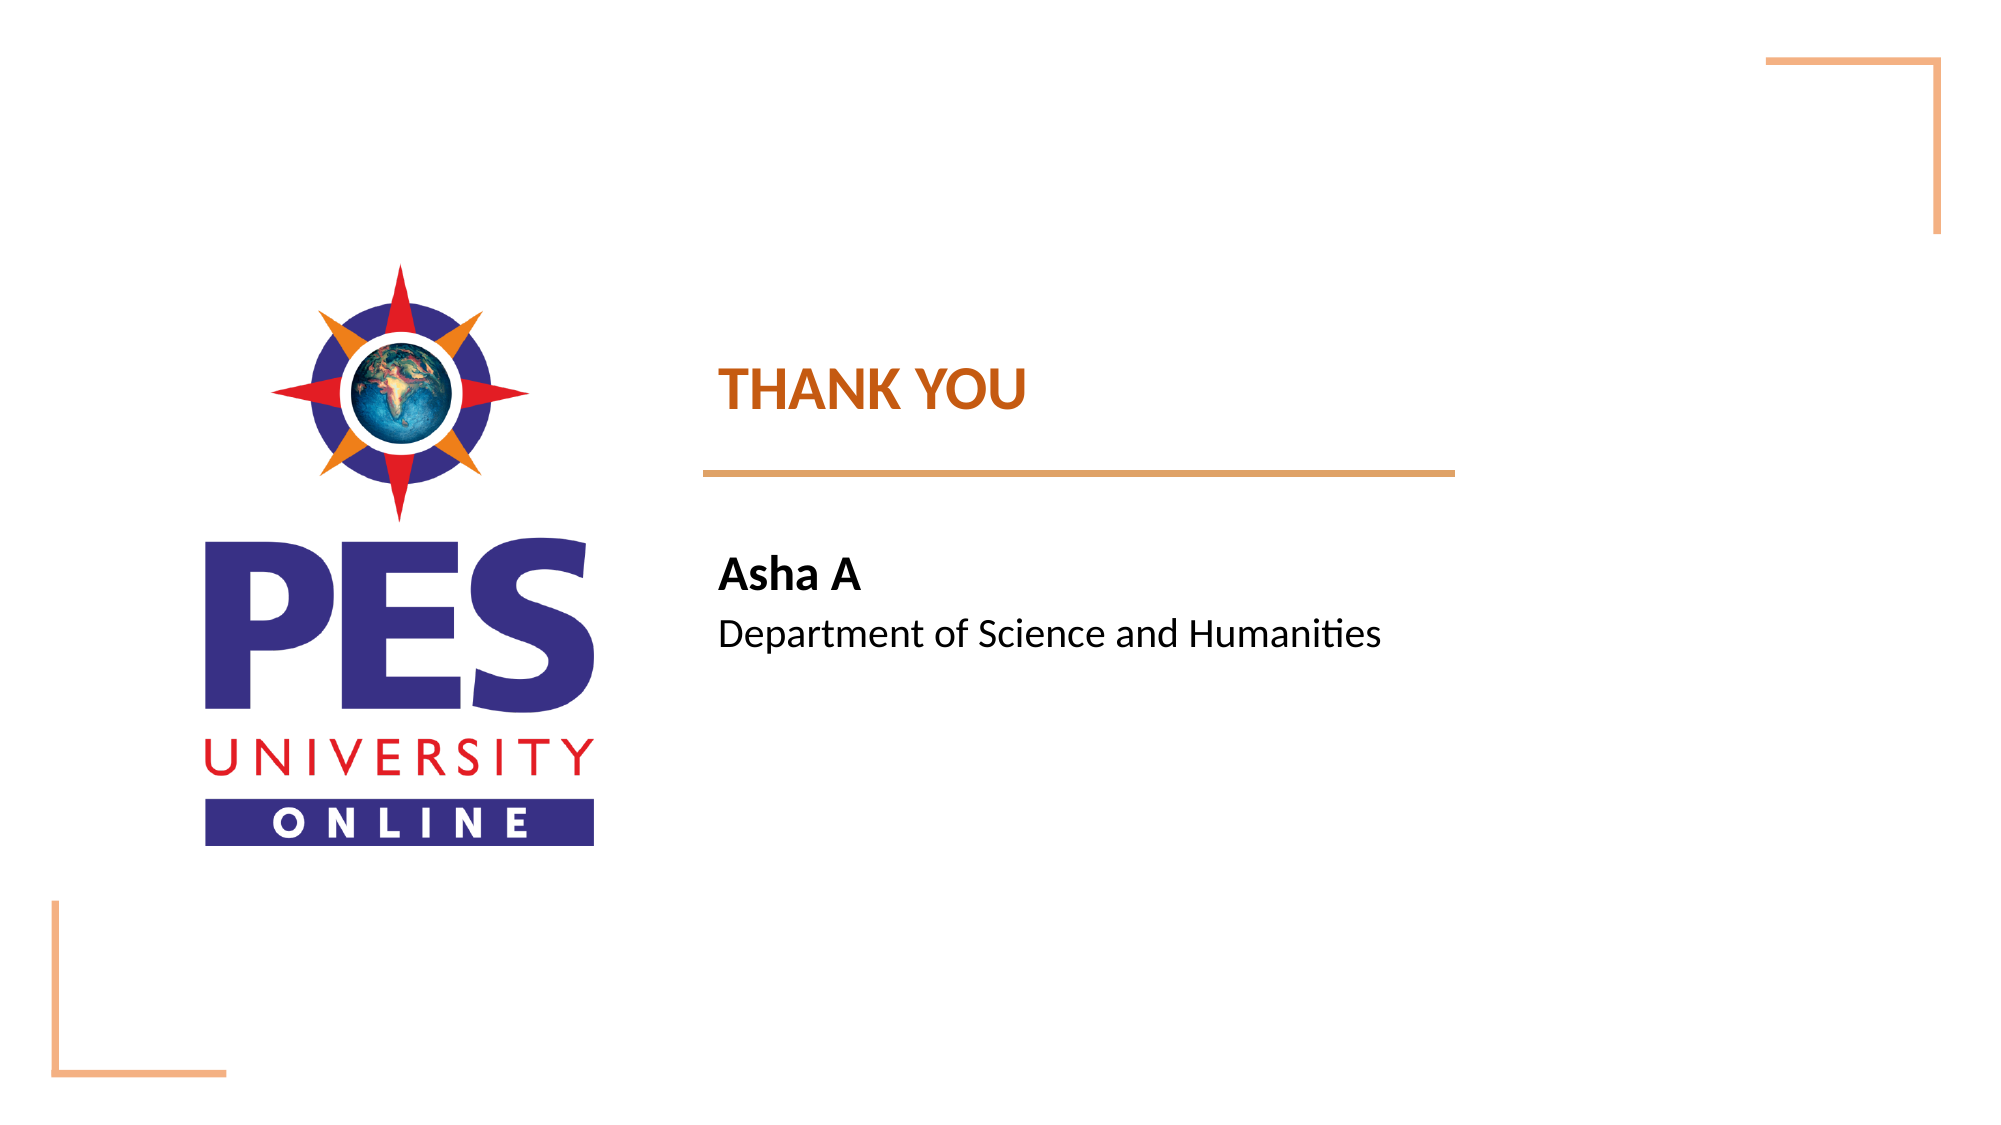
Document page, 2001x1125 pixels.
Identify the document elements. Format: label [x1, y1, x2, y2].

picture [205, 263, 594, 846]
text_box [51, 57, 1941, 1078]
